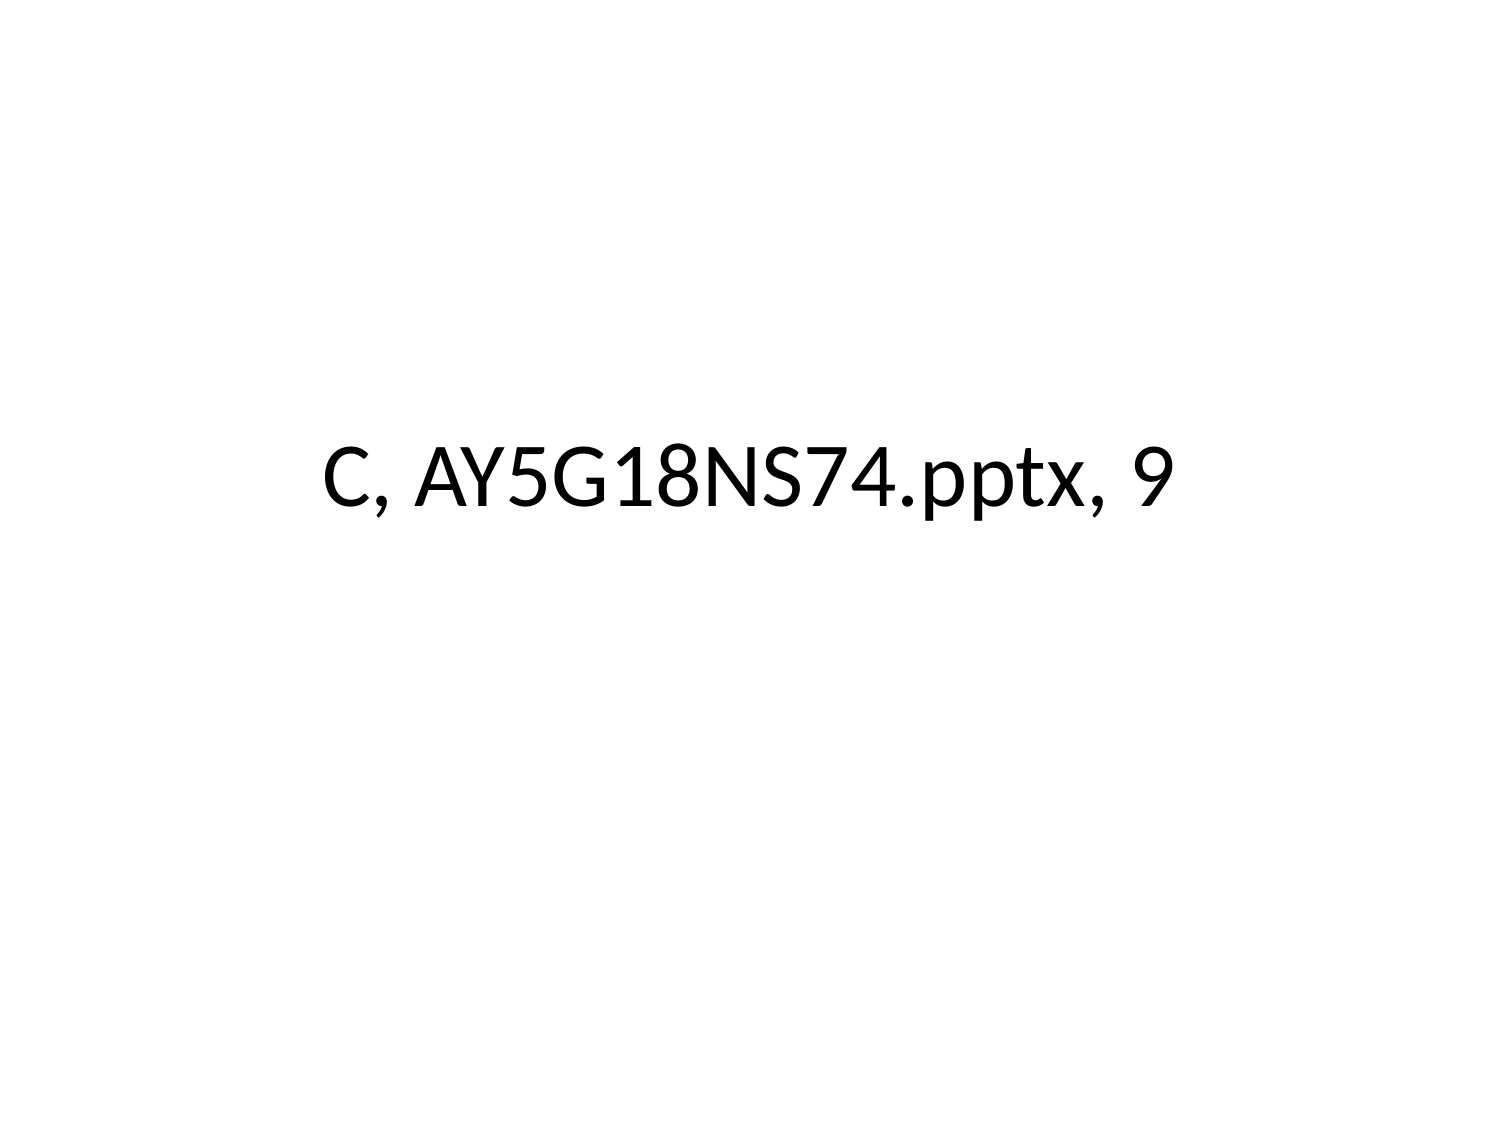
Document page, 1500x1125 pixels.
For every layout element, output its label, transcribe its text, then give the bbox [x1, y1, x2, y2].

title C, AY5G18NS74.pptx, 9 [112, 349, 1388, 591]
